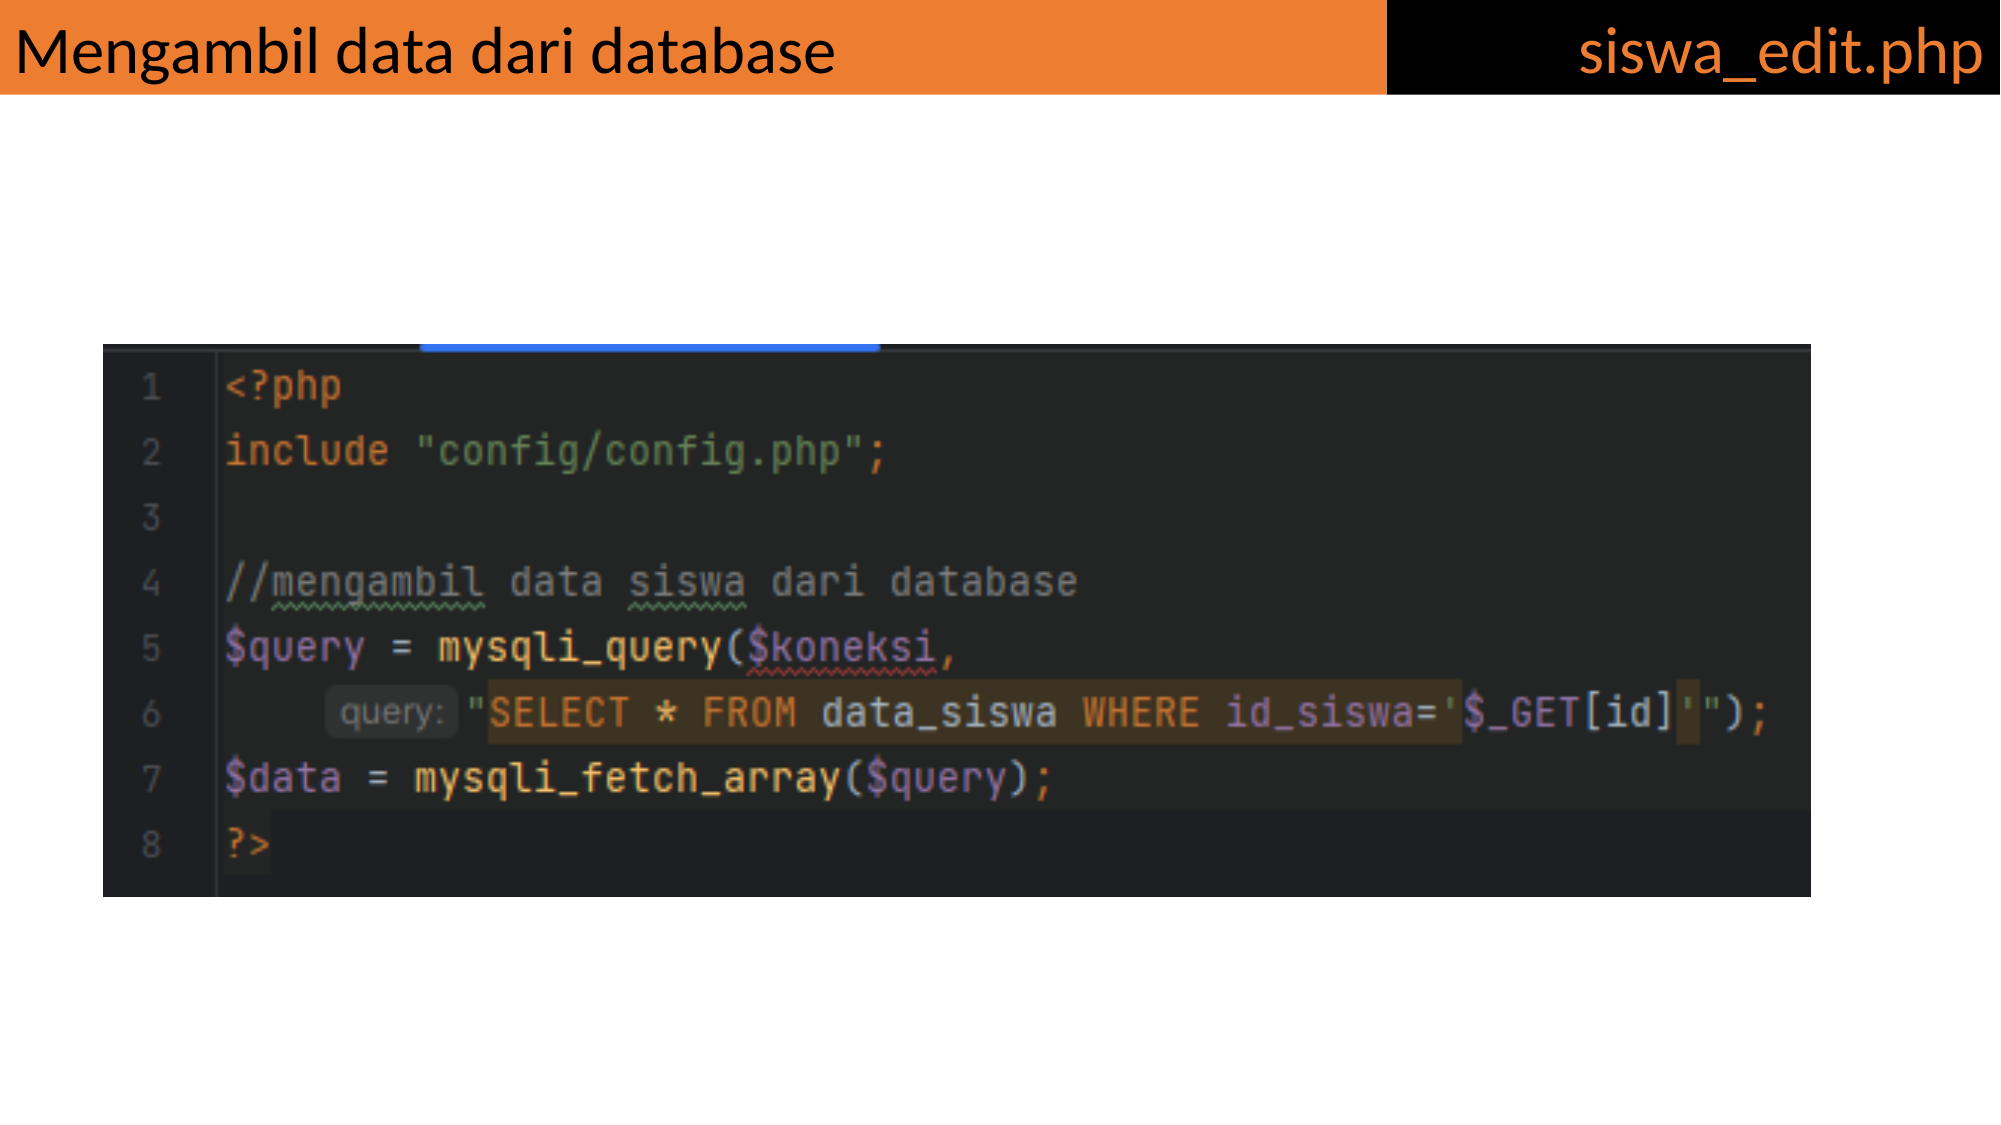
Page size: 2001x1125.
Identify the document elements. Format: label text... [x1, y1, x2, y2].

picture [103, 344, 1811, 897]
text_box Mengambil data dari database [0, 0, 1388, 96]
text_box siswa_edit.php [1388, 0, 2000, 96]
